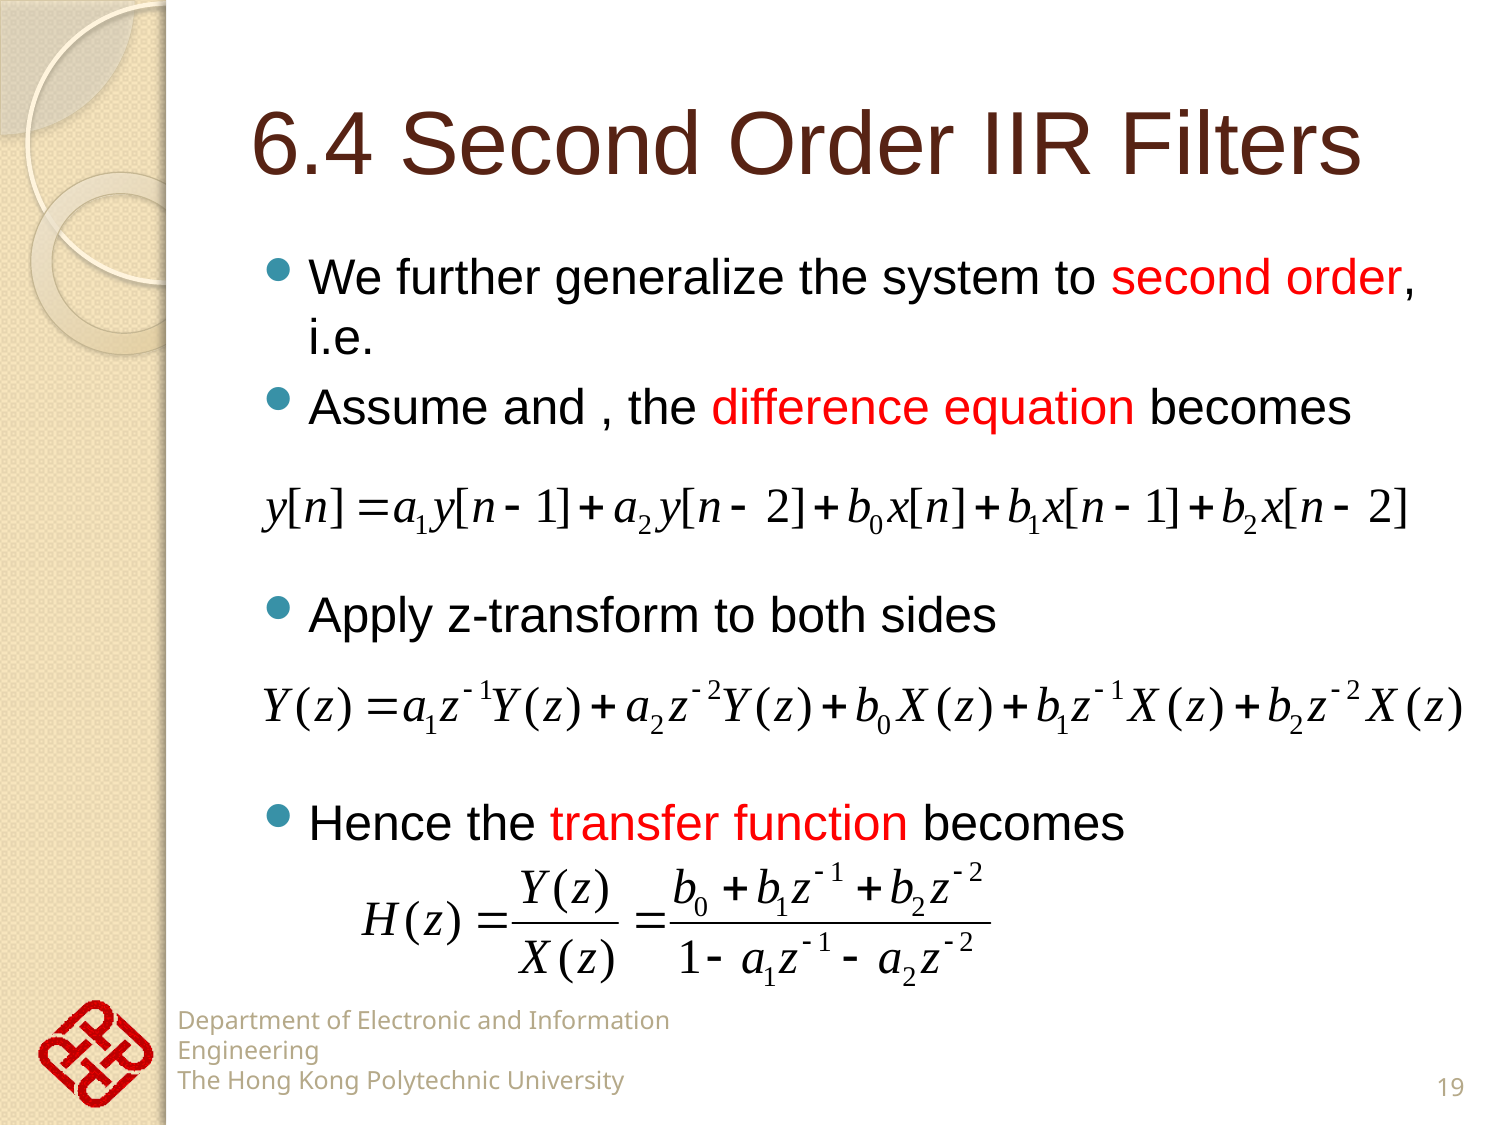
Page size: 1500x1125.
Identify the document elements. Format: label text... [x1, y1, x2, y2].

title 6.4 Second Order IIR Filters [235, 45, 1466, 233]
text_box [256, 668, 1474, 747]
picture [37, 999, 155, 1109]
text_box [253, 472, 1417, 547]
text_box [352, 848, 1001, 997]
slide_number 19 [1413, 1034, 1488, 1113]
